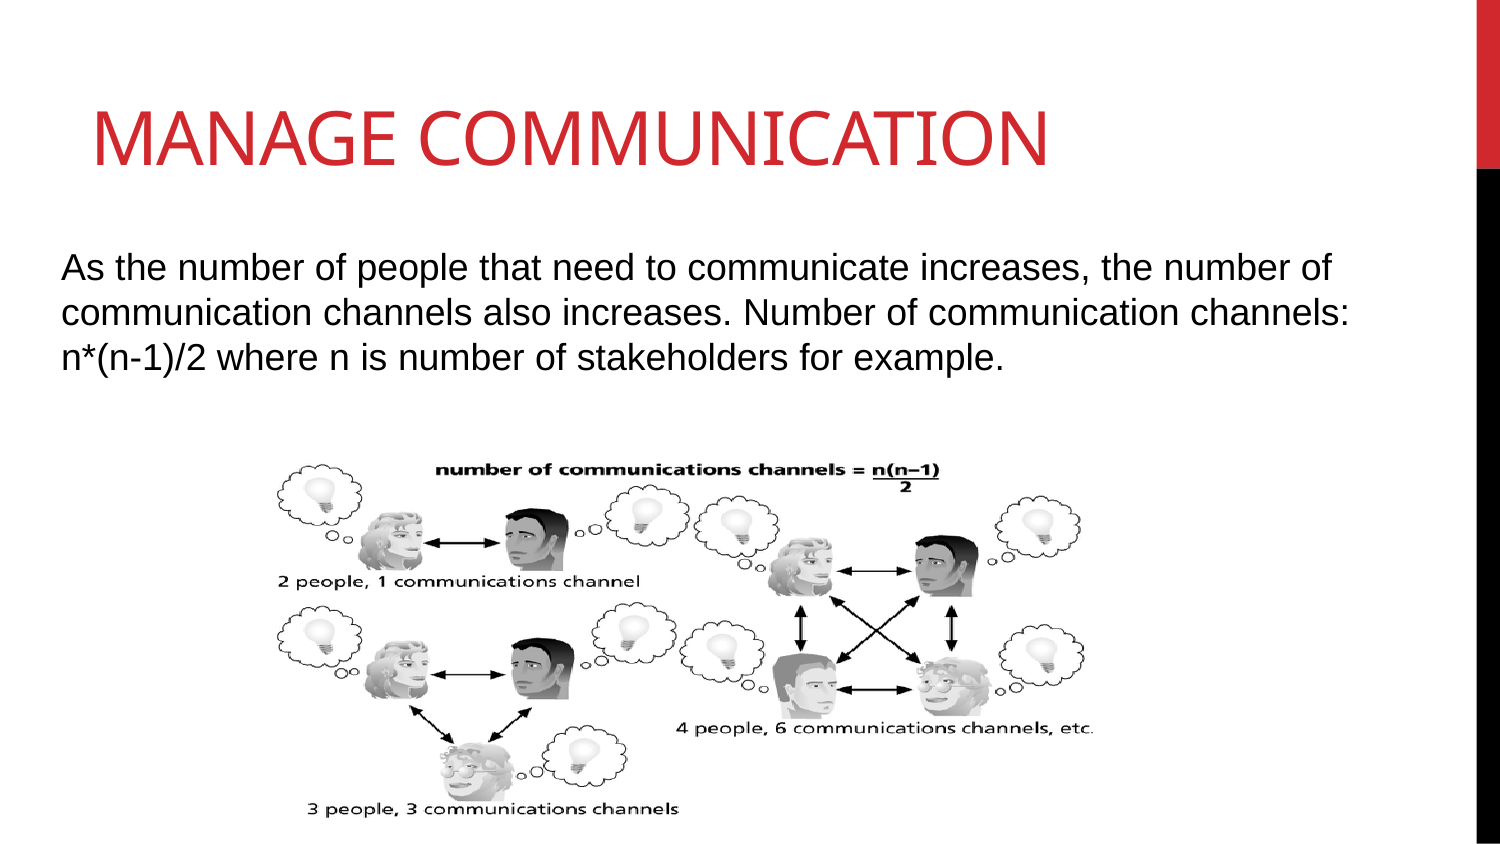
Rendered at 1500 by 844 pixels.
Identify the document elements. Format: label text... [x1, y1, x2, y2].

text_box As the number of people that need to communicate increases, the number of communication channels also increases. Number of communication channels: n*(n-1)/2 where n is number of stakeholders for example. [46, 190, 1405, 386]
title Manage communication [75, 18, 1376, 188]
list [276, 444, 1093, 824]
